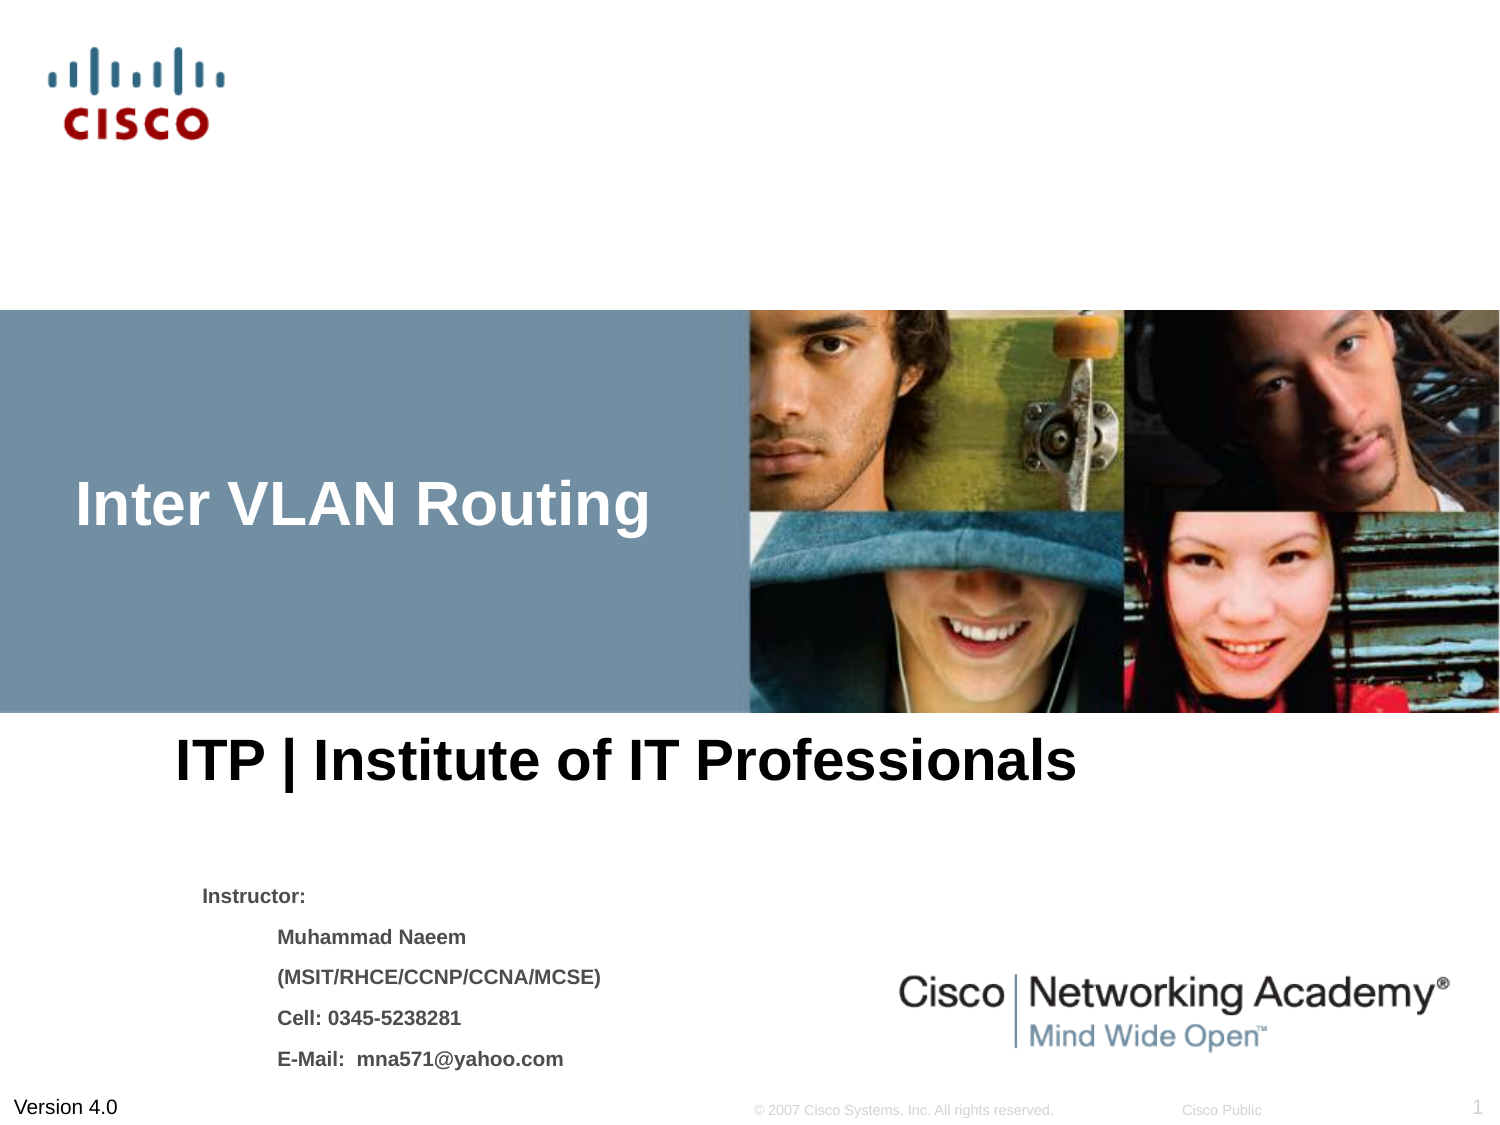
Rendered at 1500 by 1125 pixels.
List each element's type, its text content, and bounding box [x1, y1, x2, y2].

text_box Instructor: Muhammad Naeem (MSIT/RHCE/CCNP/CCNA/MCSE) Cell: 0345-5238281 E-Mail: mna571@yahoo.com [187, 874, 696, 1125]
text_box ITP | Institute of IT Professionals [162, 723, 1188, 832]
picture [0, 310, 1500, 713]
text_box Inter VLAN Routing [62, 437, 725, 574]
picture [40, 19, 233, 168]
picture [899, 974, 1450, 1053]
